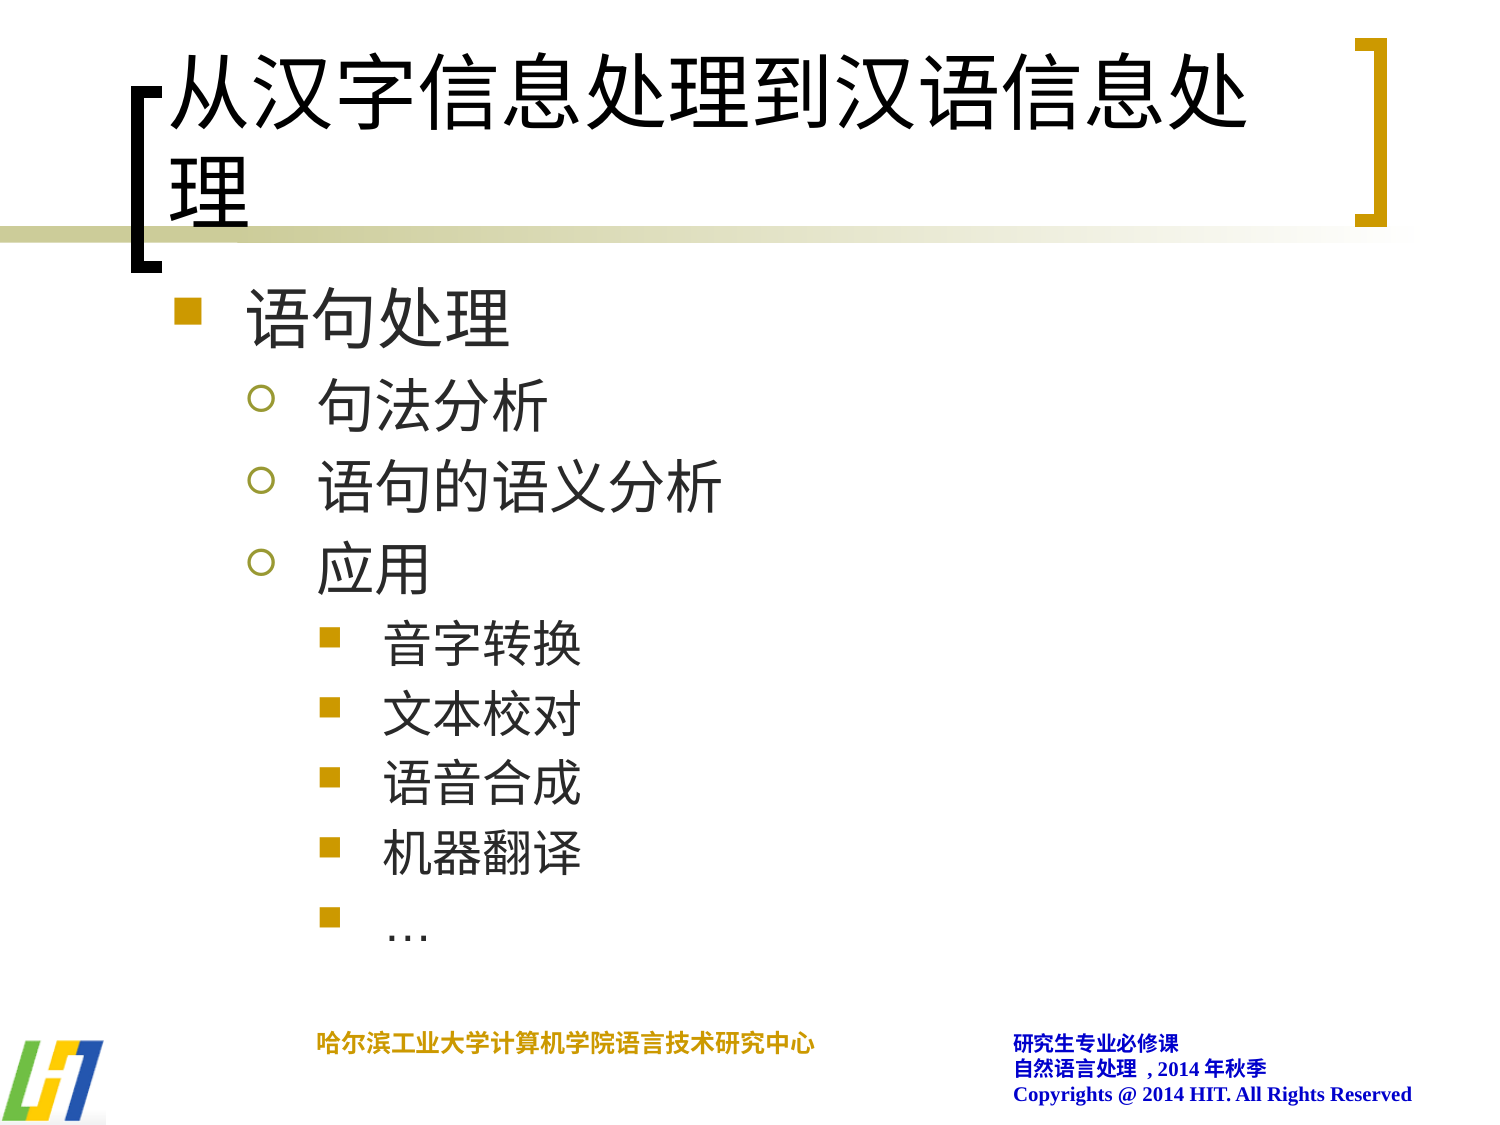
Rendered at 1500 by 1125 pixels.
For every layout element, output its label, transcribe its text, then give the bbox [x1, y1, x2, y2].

picture [0, 1034, 106, 1125]
footer 哈尔滨工业大学计算机学院语言技术研究中心 [300, 1019, 987, 1125]
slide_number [997, 1022, 1448, 1125]
list 语句处理 句法分析 语句的语义分析 应用 音字转换 文本校对 语音合成 机器翻译 … [155, 269, 1413, 976]
title 从汉字信息处理到汉语信息处理 [152, 15, 1328, 248]
